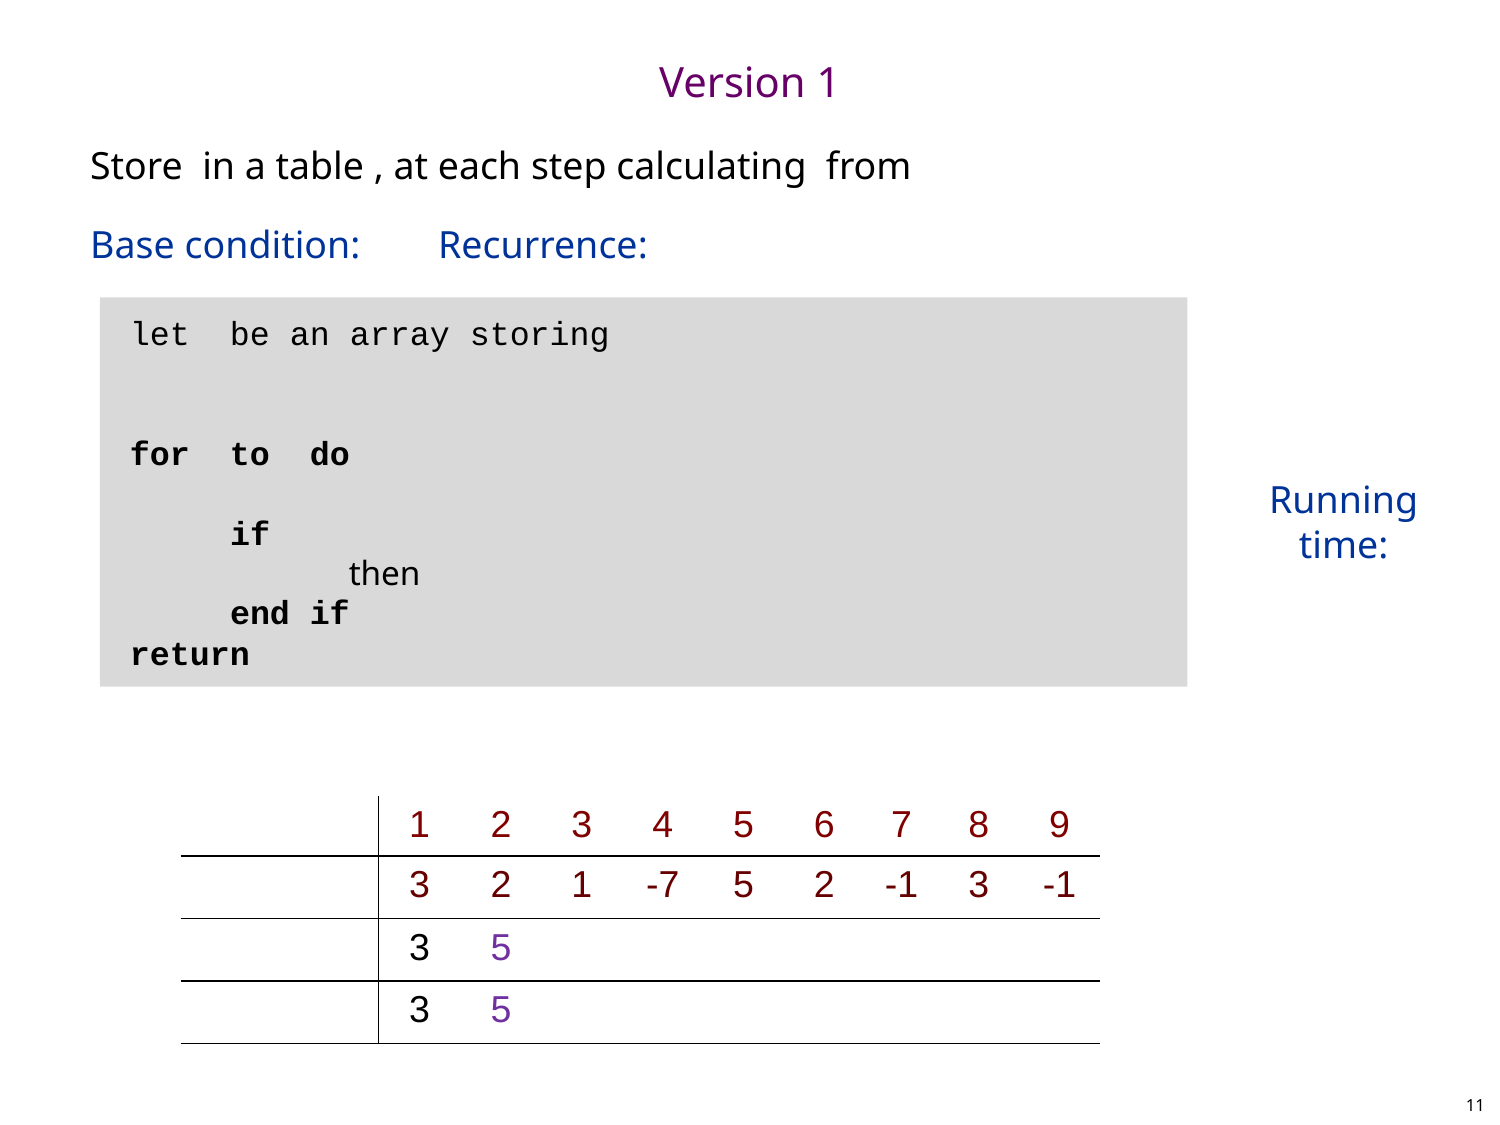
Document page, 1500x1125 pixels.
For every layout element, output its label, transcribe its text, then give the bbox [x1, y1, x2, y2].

title Version 1 [0, 50, 1500, 125]
slide_number 11 [1187, 1087, 1500, 1125]
